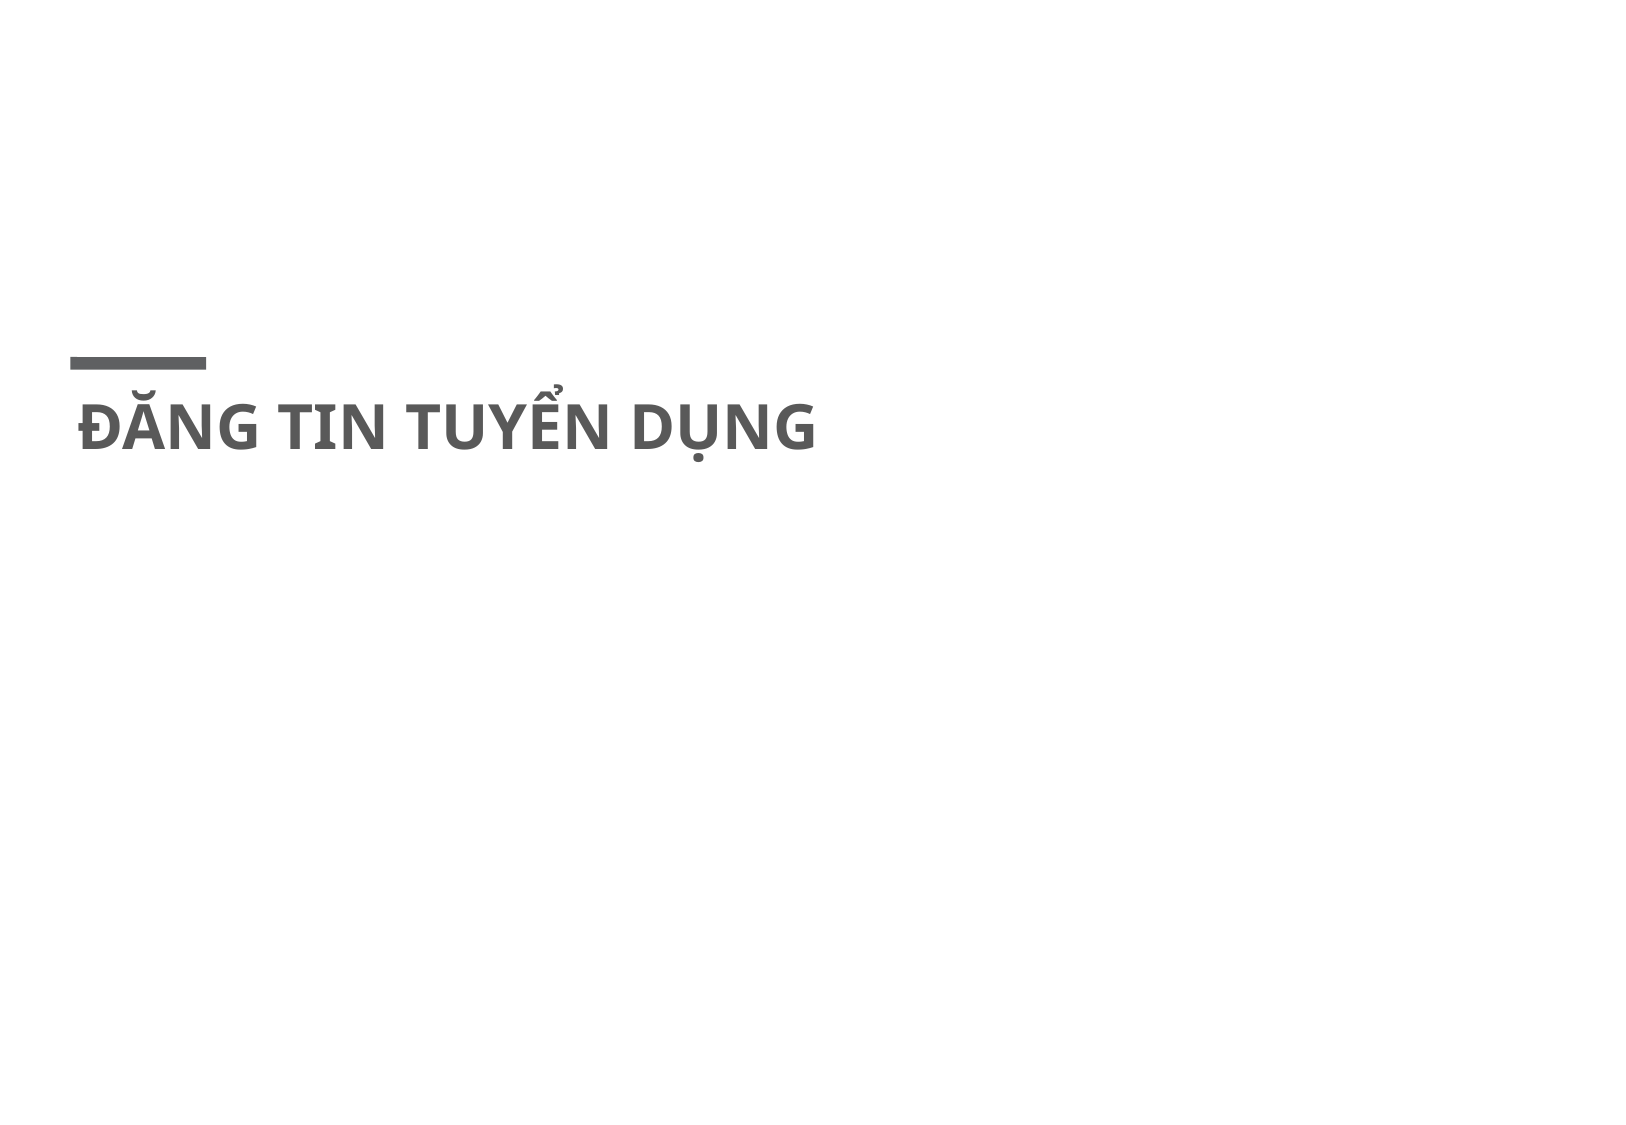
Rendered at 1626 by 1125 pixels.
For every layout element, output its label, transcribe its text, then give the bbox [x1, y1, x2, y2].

title ĐĂNG TIN TUYỂN DỤNG [62, 385, 1563, 473]
